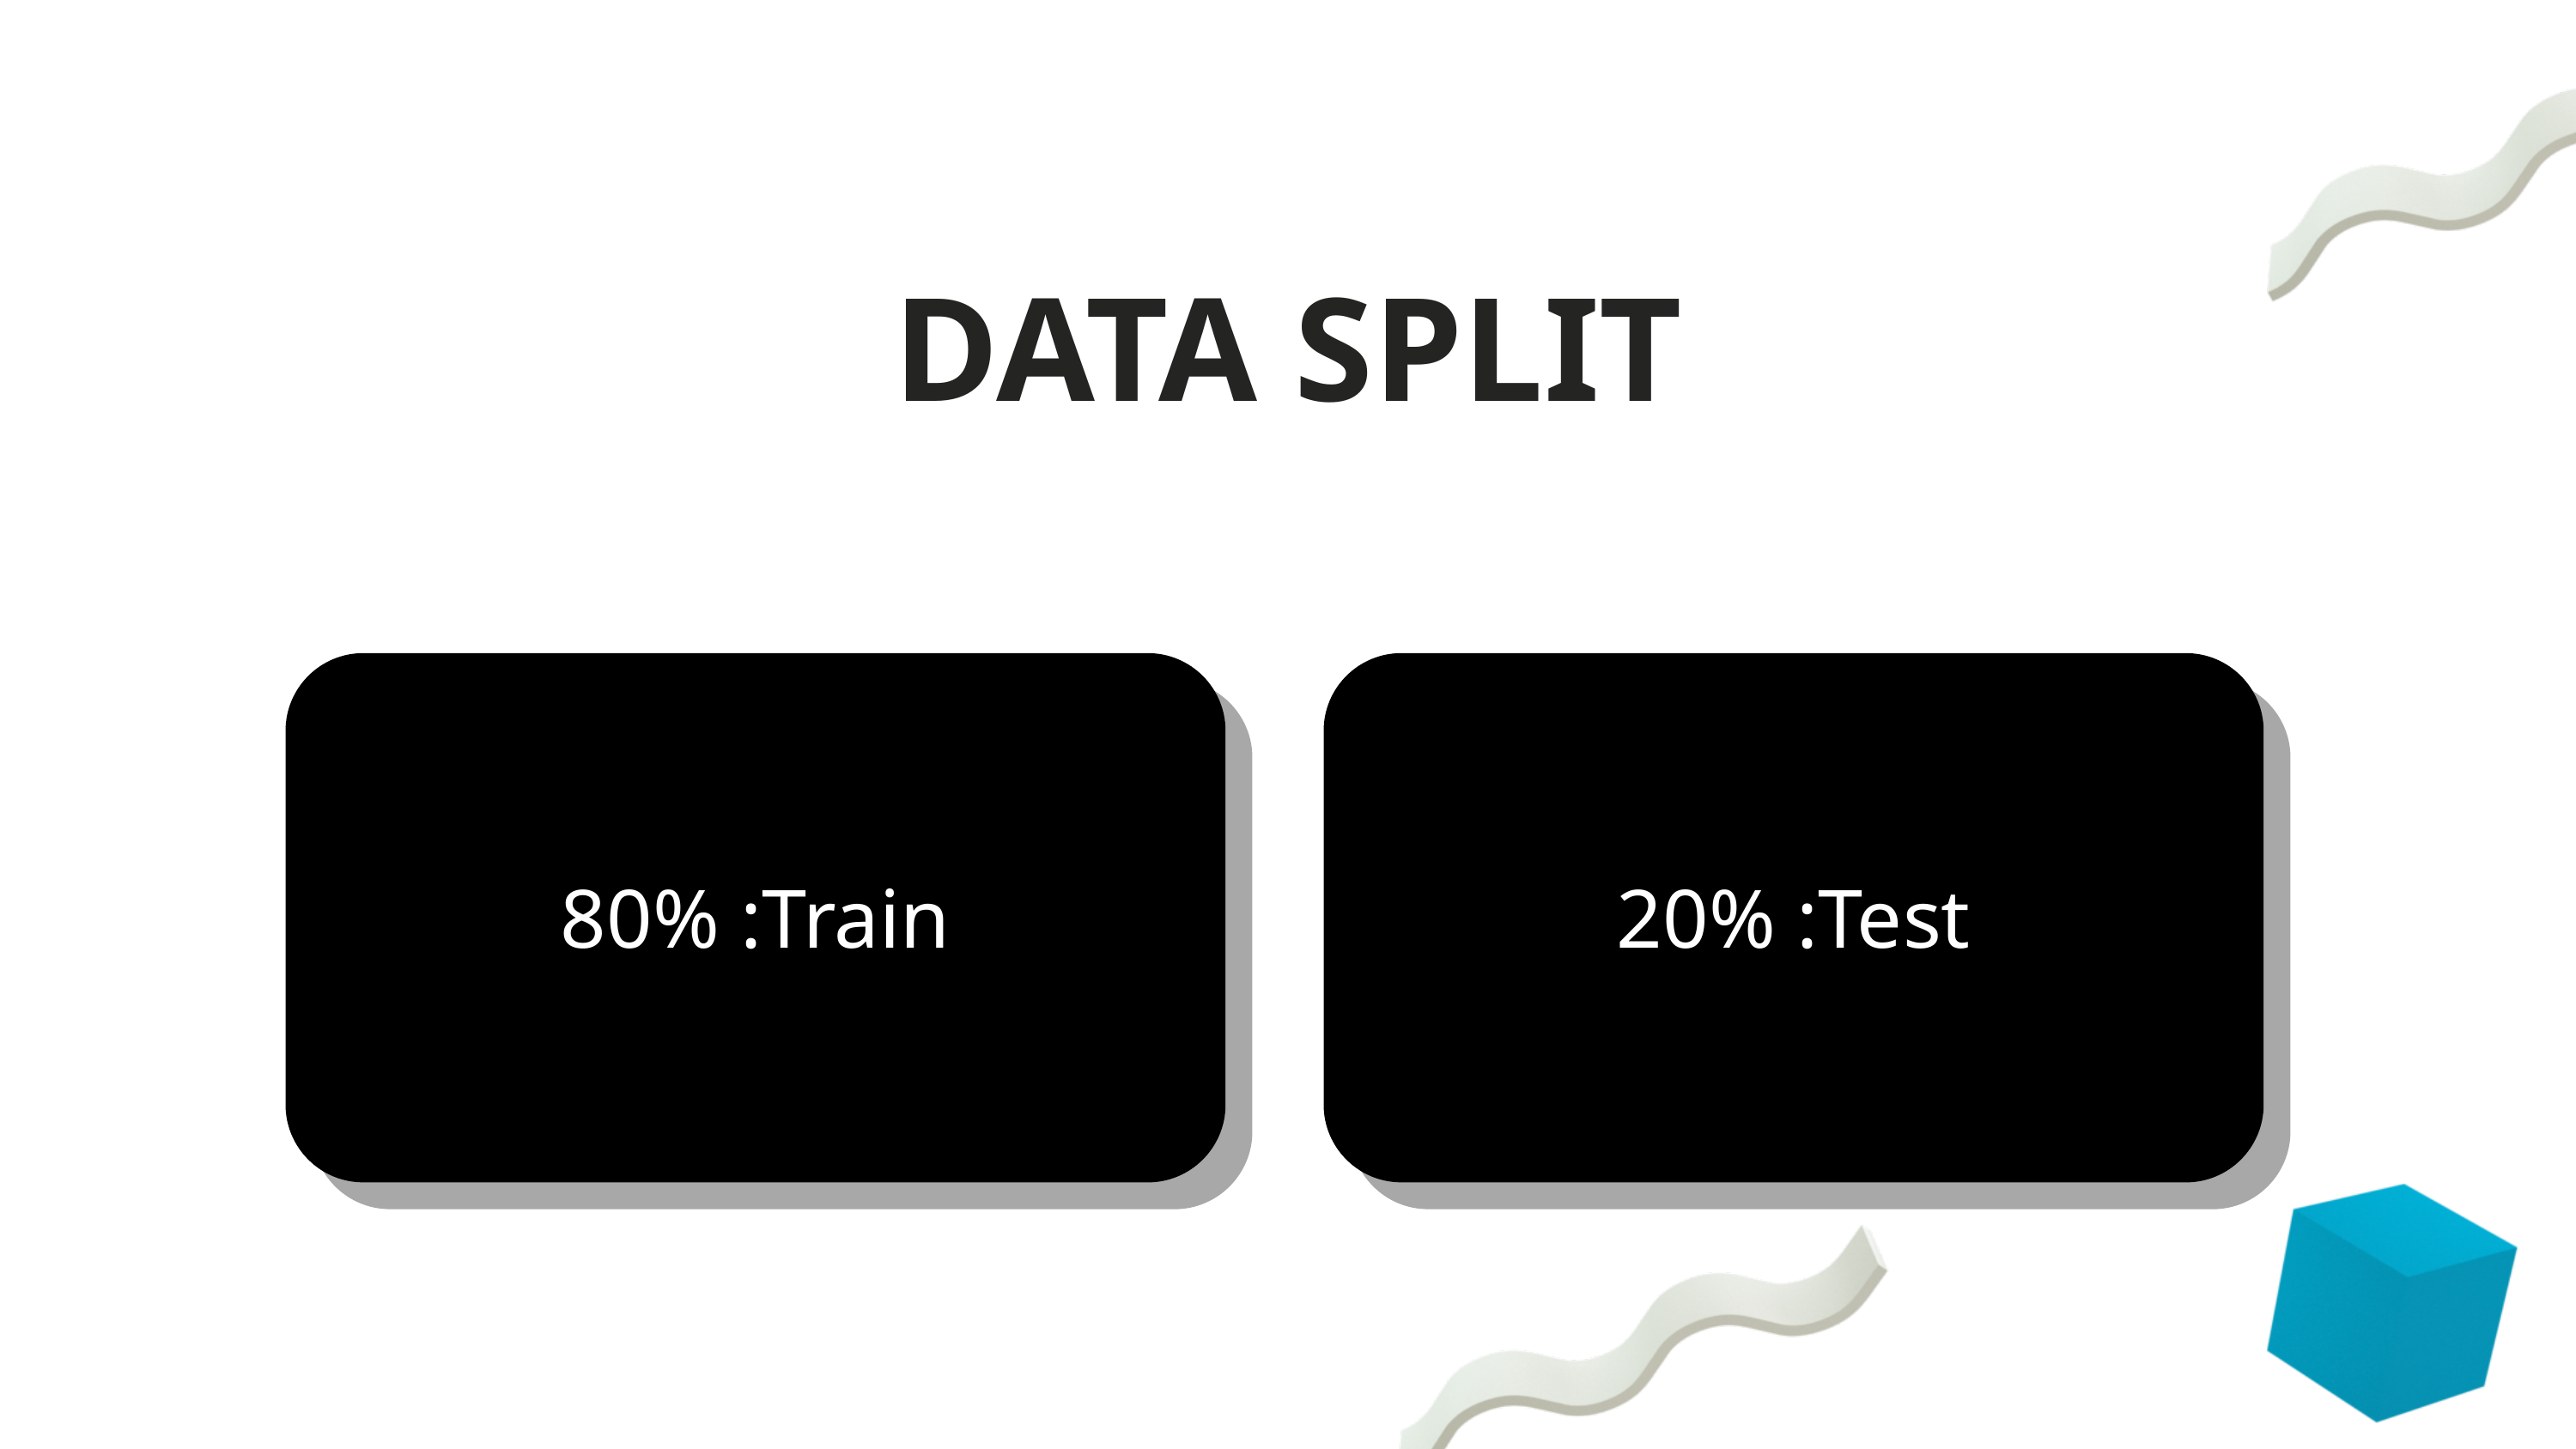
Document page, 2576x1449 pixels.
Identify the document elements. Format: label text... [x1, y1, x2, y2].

text_box DATA SPLIT [280, 258, 2296, 430]
text_box [2266, 39, 2576, 303]
text_box [2266, 1183, 2518, 1425]
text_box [285, 652, 1253, 1210]
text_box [1323, 652, 2291, 1210]
text_box [1396, 1224, 1890, 1449]
